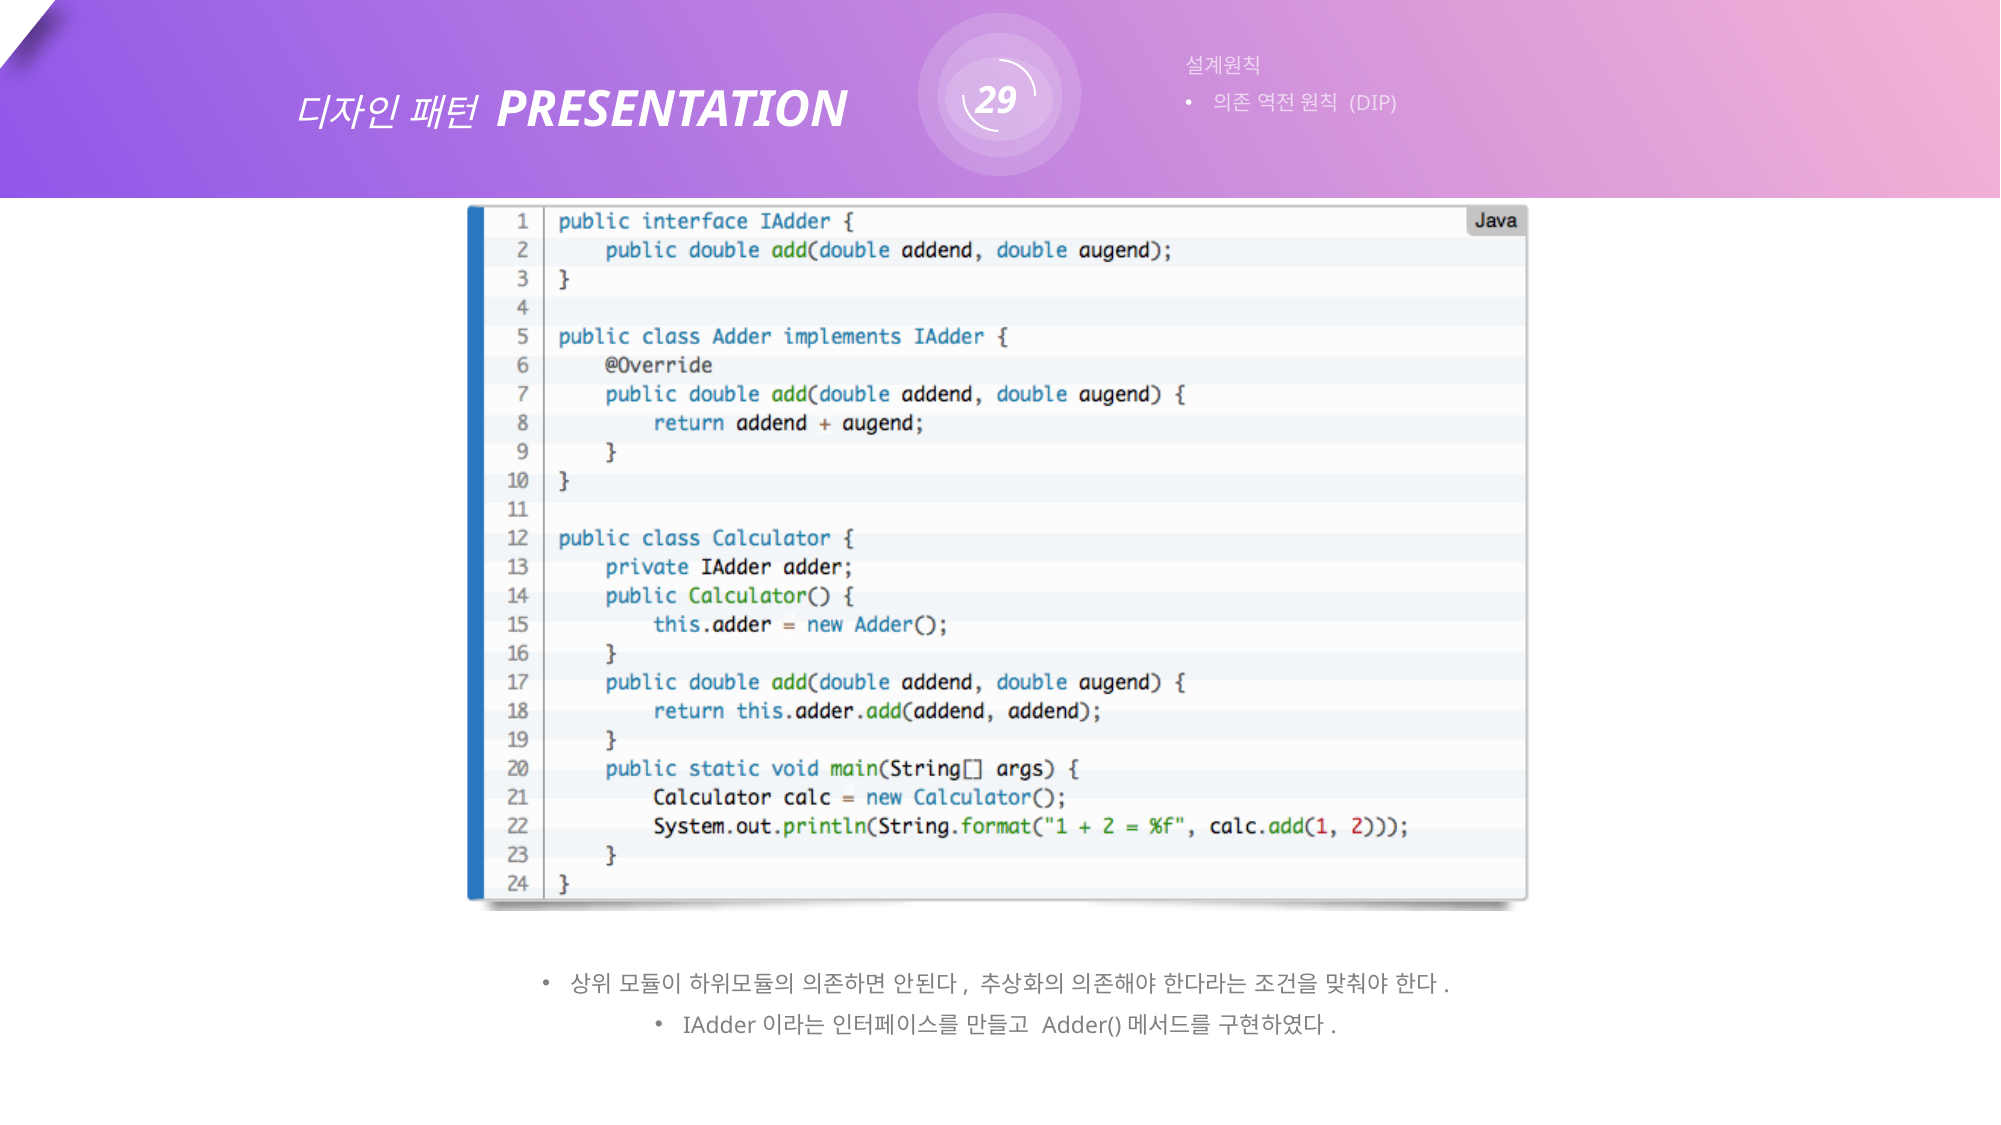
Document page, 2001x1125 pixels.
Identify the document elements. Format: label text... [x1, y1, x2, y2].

picture [460, 200, 1538, 911]
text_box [0, 0, 2000, 198]
text_box 상위 모듈이 하위모듈의 의존하면 안된다, 추상화의 의존해야 한다라는 조건을 맞춰야 한다. IAdder이라는 인터페이스를 만들고 Adder()메서드를 구현하였다. [304, 922, 1693, 1071]
